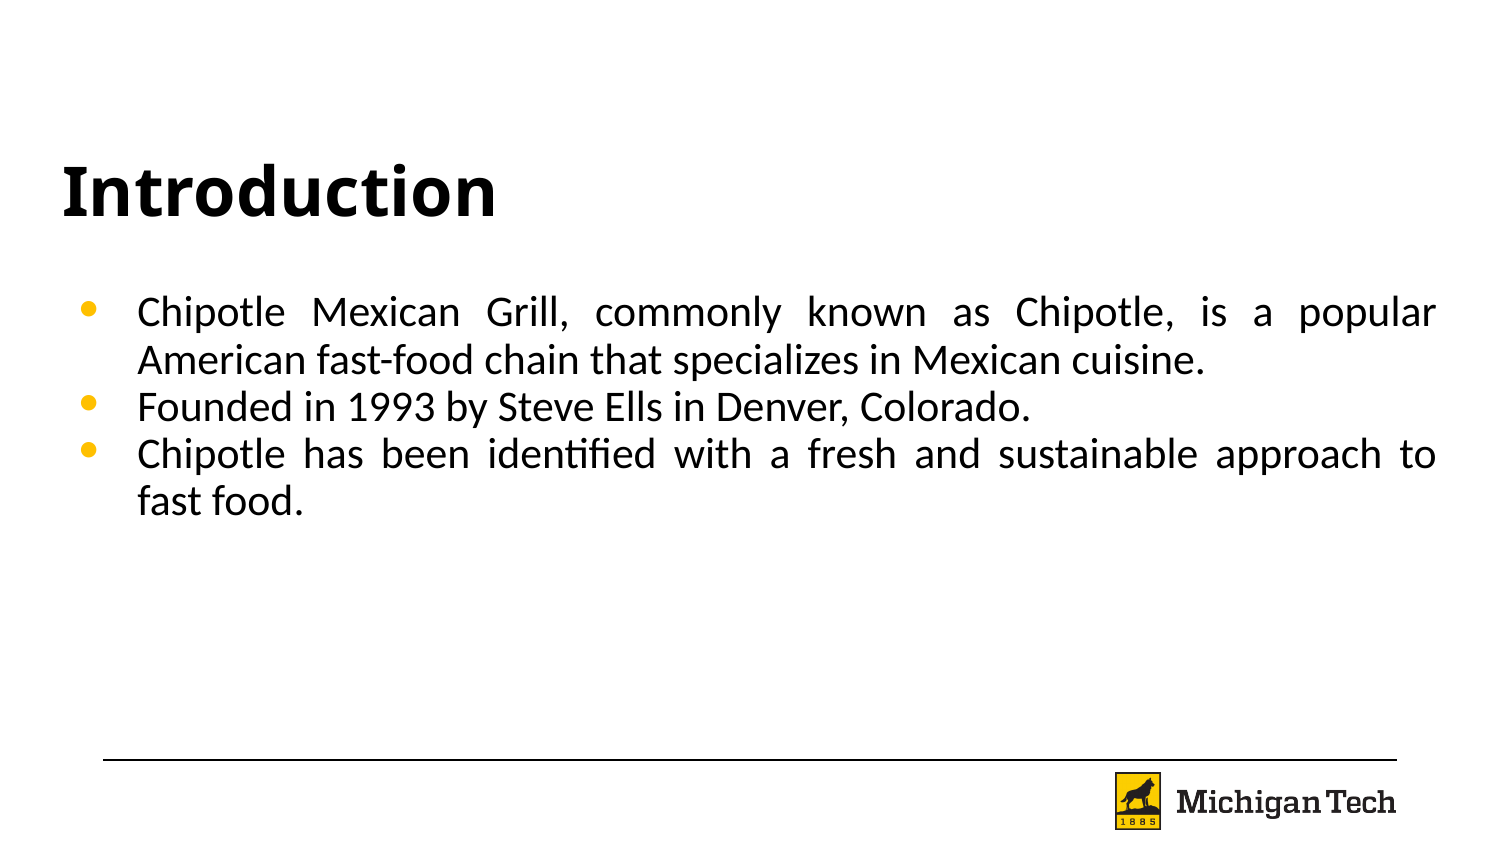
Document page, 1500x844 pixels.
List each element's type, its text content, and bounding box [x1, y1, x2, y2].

list Chipotle Mexican Grill, commonly known as Chipotle, is a popular American fast-food chain that specializes in Mexican cuisine. Founded in 1993 by Steve Ells in Denver, Colorado. Chipotle has been identified with a fresh and sustainable approach to fast food. [51, 283, 1449, 622]
title Introduction [51, 147, 1449, 242]
picture [1115, 772, 1396, 830]
